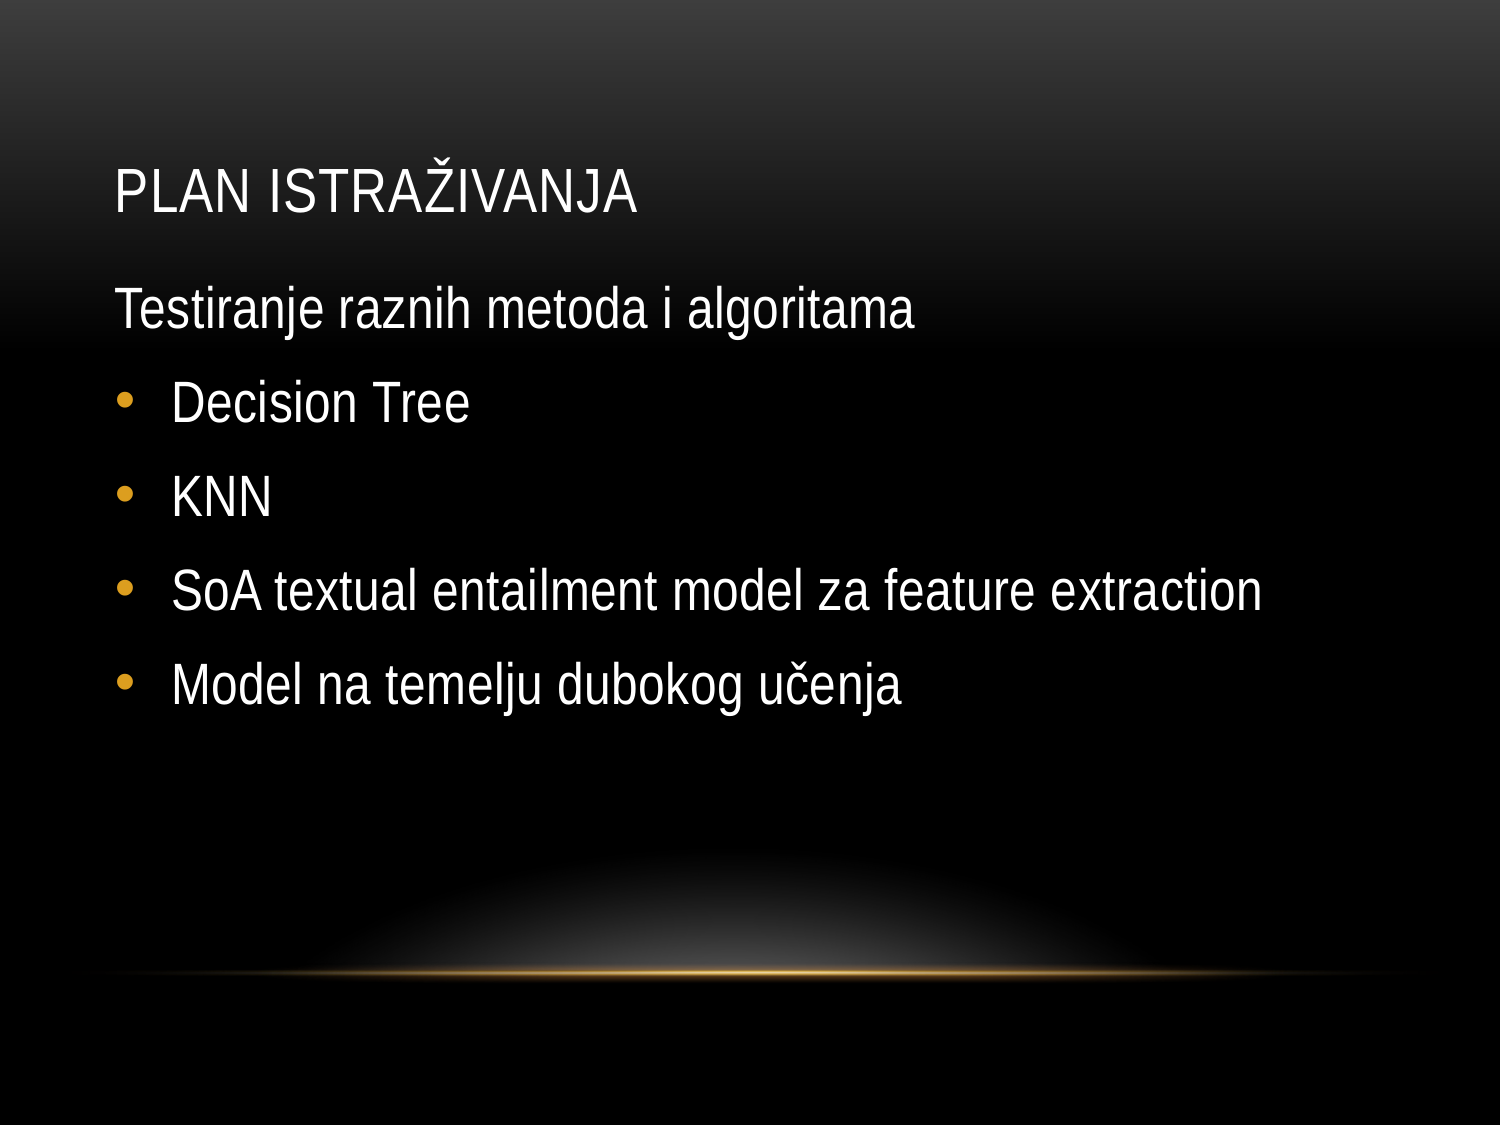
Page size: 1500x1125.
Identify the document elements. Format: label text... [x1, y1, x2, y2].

picture [0, 0, 1500, 1125]
title Plan istraživanja [99, 45, 1400, 233]
list Testiranje raznih metoda i algoritama Decision Tree KNN SoA textual entailment model za feature extraction Model na temelju dubokog učenja [99, 262, 1400, 938]
